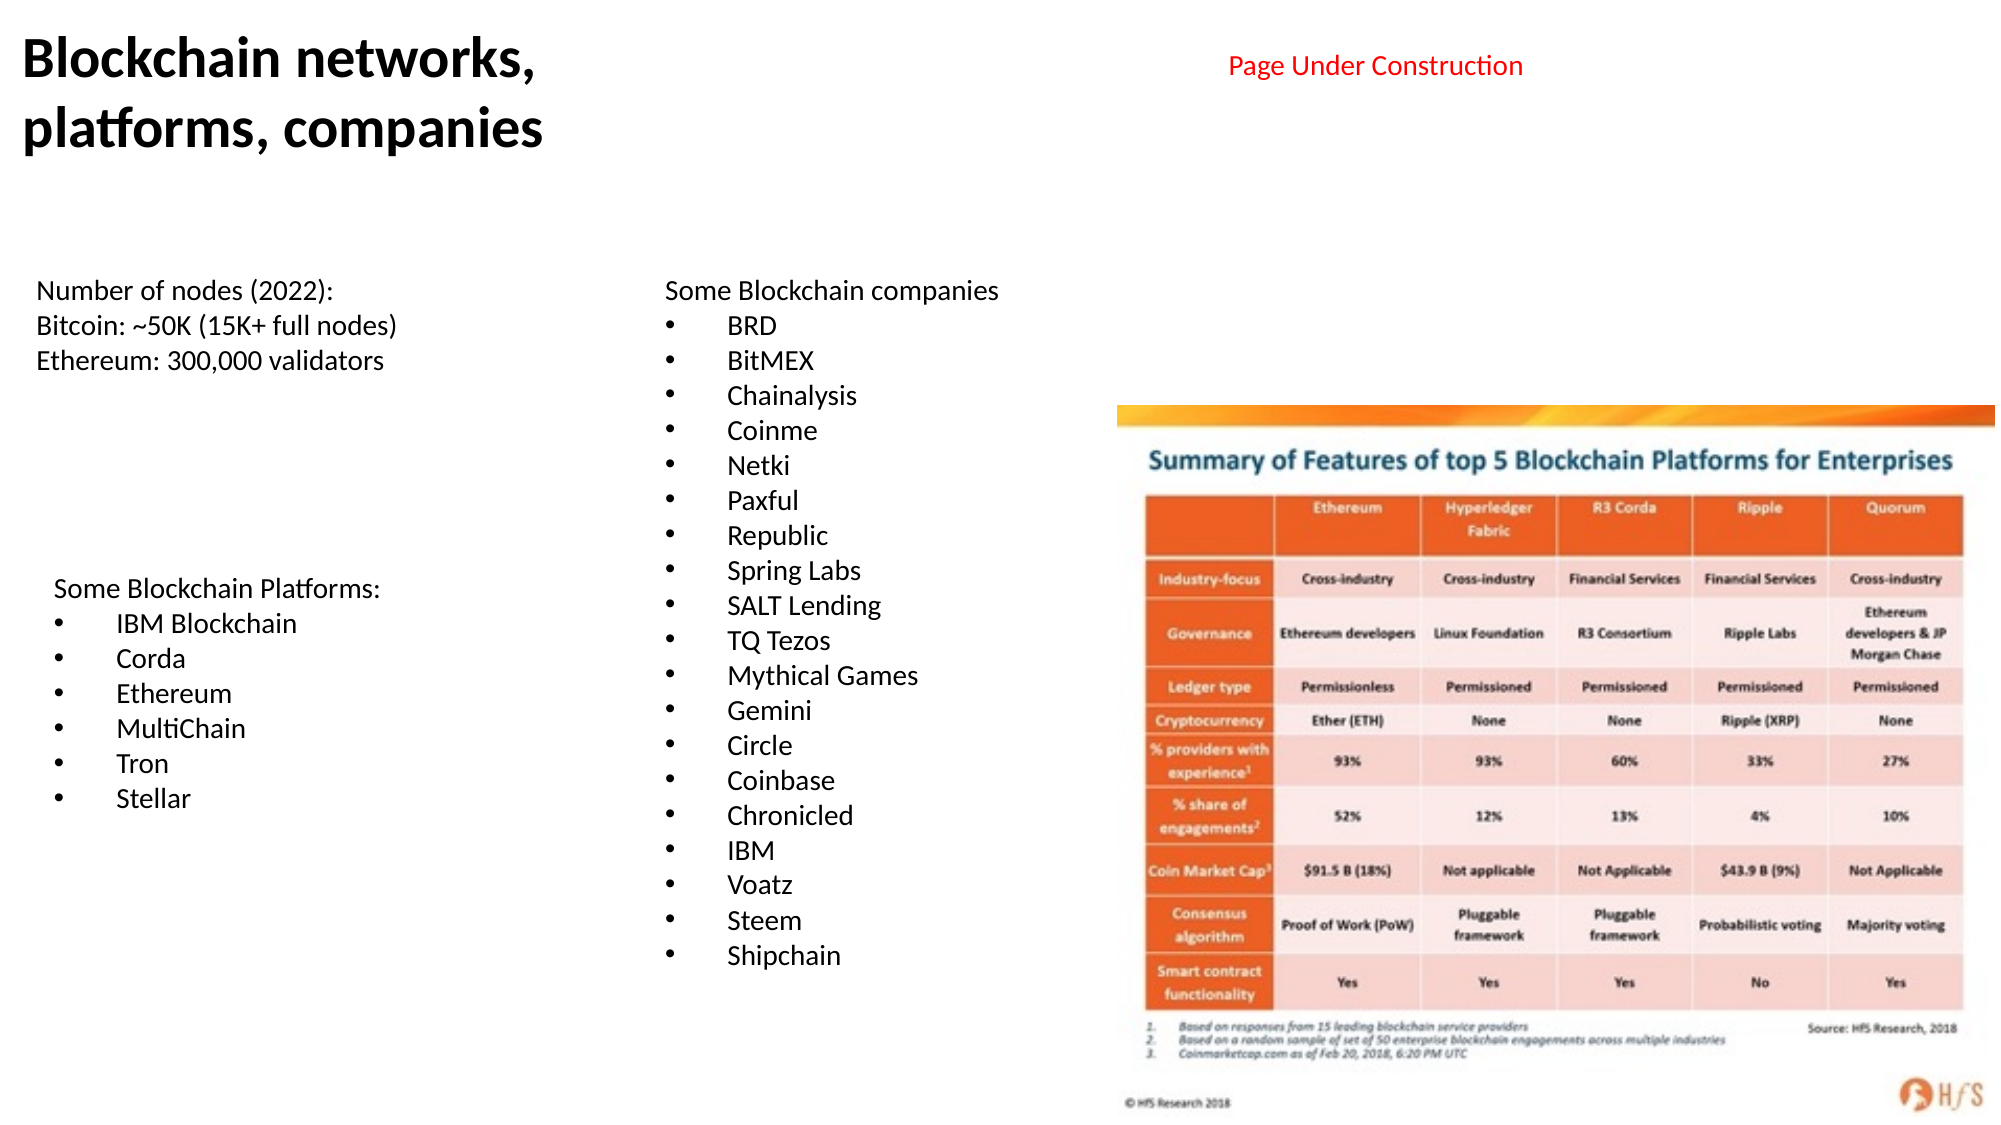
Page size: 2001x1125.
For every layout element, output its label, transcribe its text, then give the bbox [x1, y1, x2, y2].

text_box Some Blockchain companies BRD BitMEX Chainalysis Coinme Netki Paxful Republic Spring Labs SALT Lending TQ Tezos Mythical Games Gemini Circle Coinbase Chronicled IBM Voatz Steem Shipchain [650, 264, 1092, 979]
picture [1117, 405, 1995, 1117]
text_box Blockchain networks, platforms, companies [8, 11, 683, 167]
text_box Some Blockchain Platforms: IBM Blockchain Corda Ethereum MultiChain Tron Stellar [39, 562, 529, 822]
text_box Page Under Construction [1213, 38, 1814, 89]
text_box Number of nodes (2022): Bitcoin: ~50K (15K+ full nodes) Ethereum: 300,000 validators [21, 264, 594, 384]
